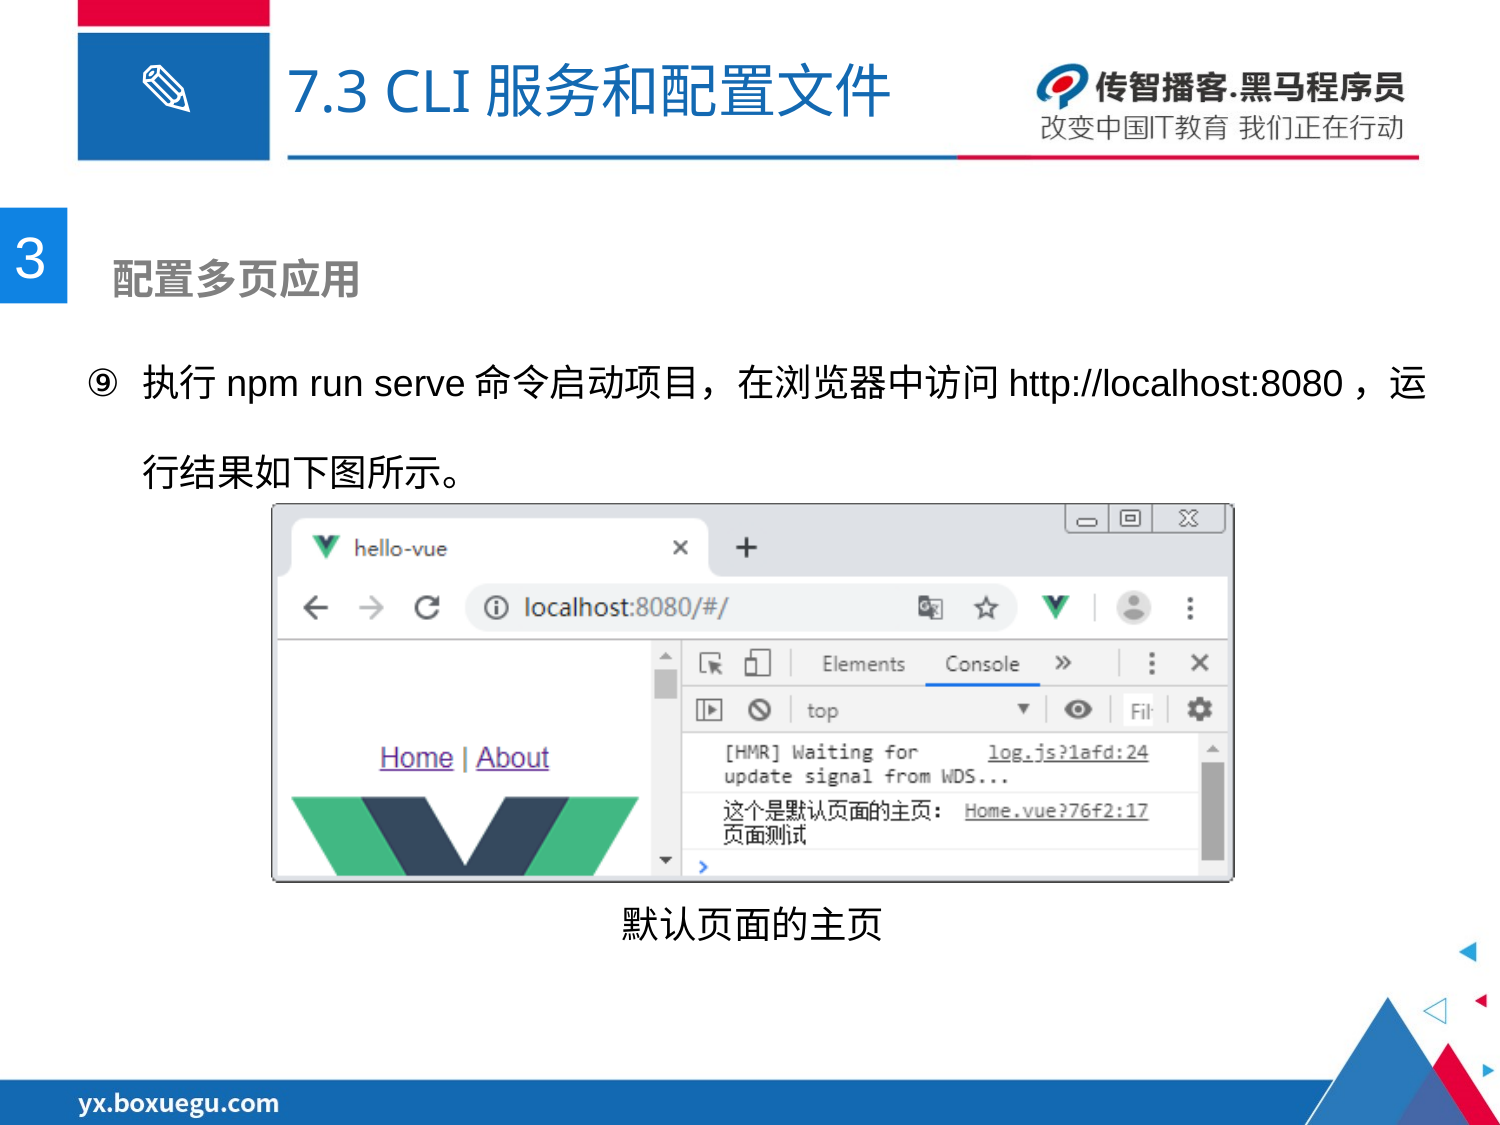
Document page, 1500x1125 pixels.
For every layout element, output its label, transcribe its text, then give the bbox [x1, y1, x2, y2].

title 7.3 CLI服务和配置文件 [271, 25, 1046, 153]
picture [0, 0, 1500, 1125]
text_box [271, 503, 1235, 955]
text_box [0, 207, 844, 311]
text_box 执行npm run serve命令启动项目，在浏览器中访问http://localhost:8080，运行结果如下图所示。 [71, 306, 1480, 502]
